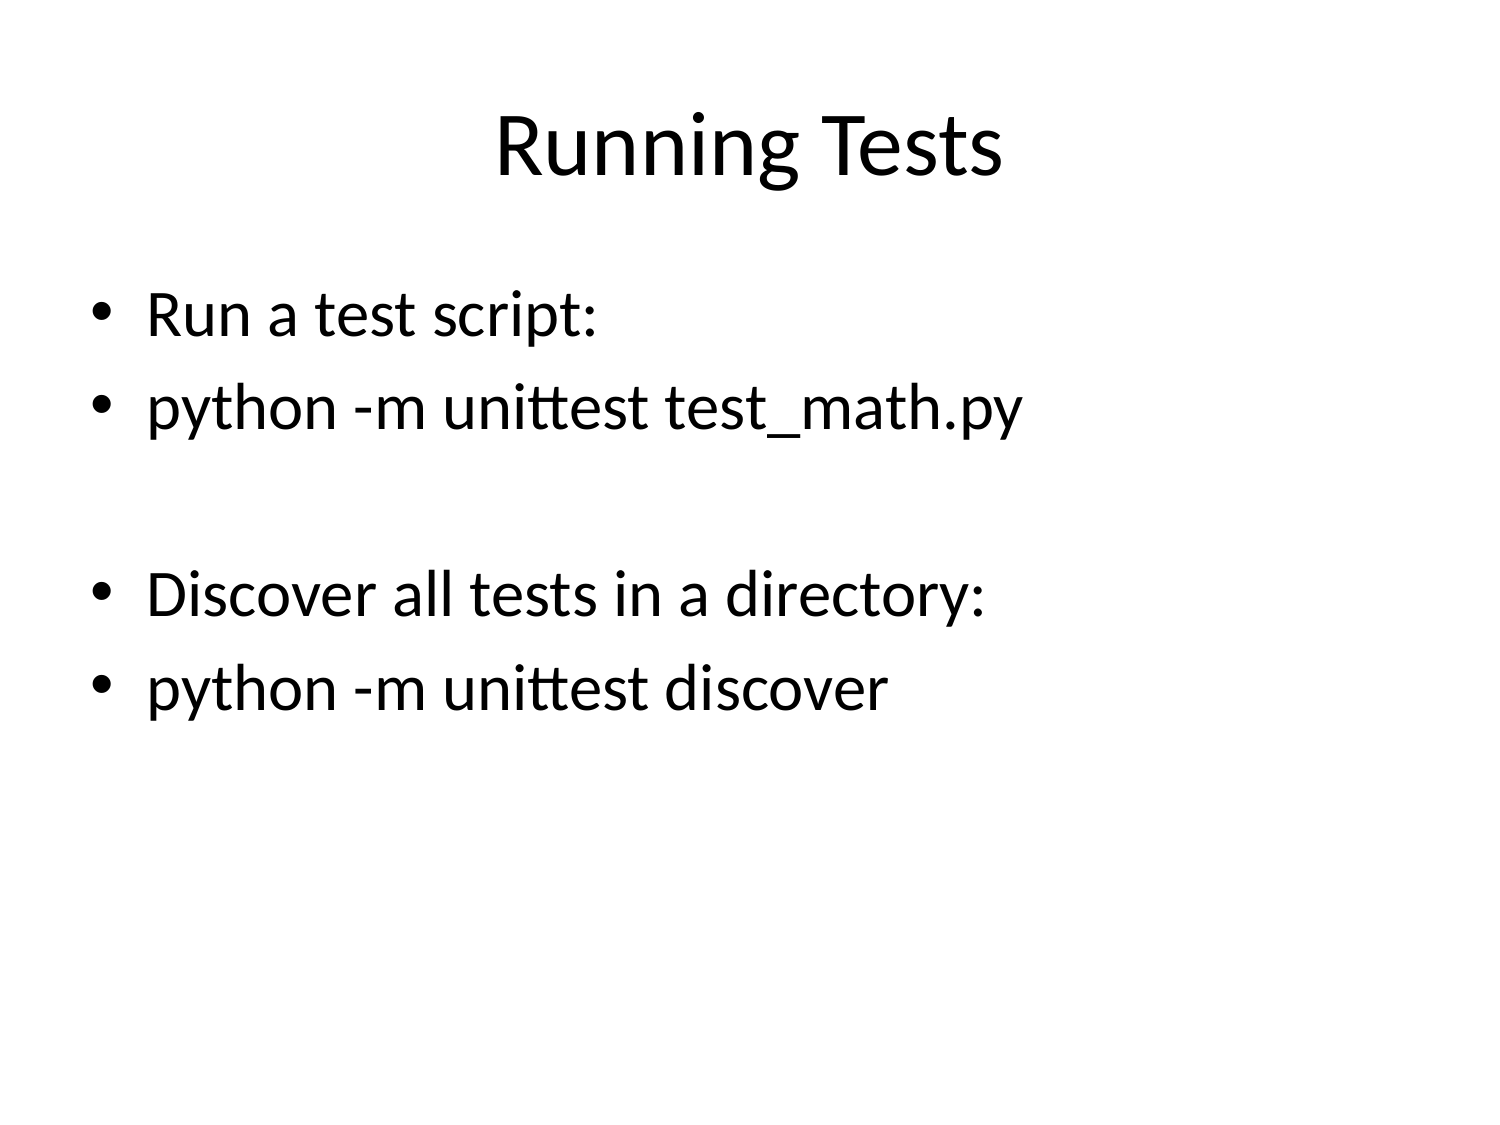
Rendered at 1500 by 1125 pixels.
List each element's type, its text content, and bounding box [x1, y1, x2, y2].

list Run a test script: python -m unittest test_math.py Discover all tests in a directory: python -m unittest discover [75, 262, 1425, 1005]
title Running Tests [75, 45, 1425, 233]
